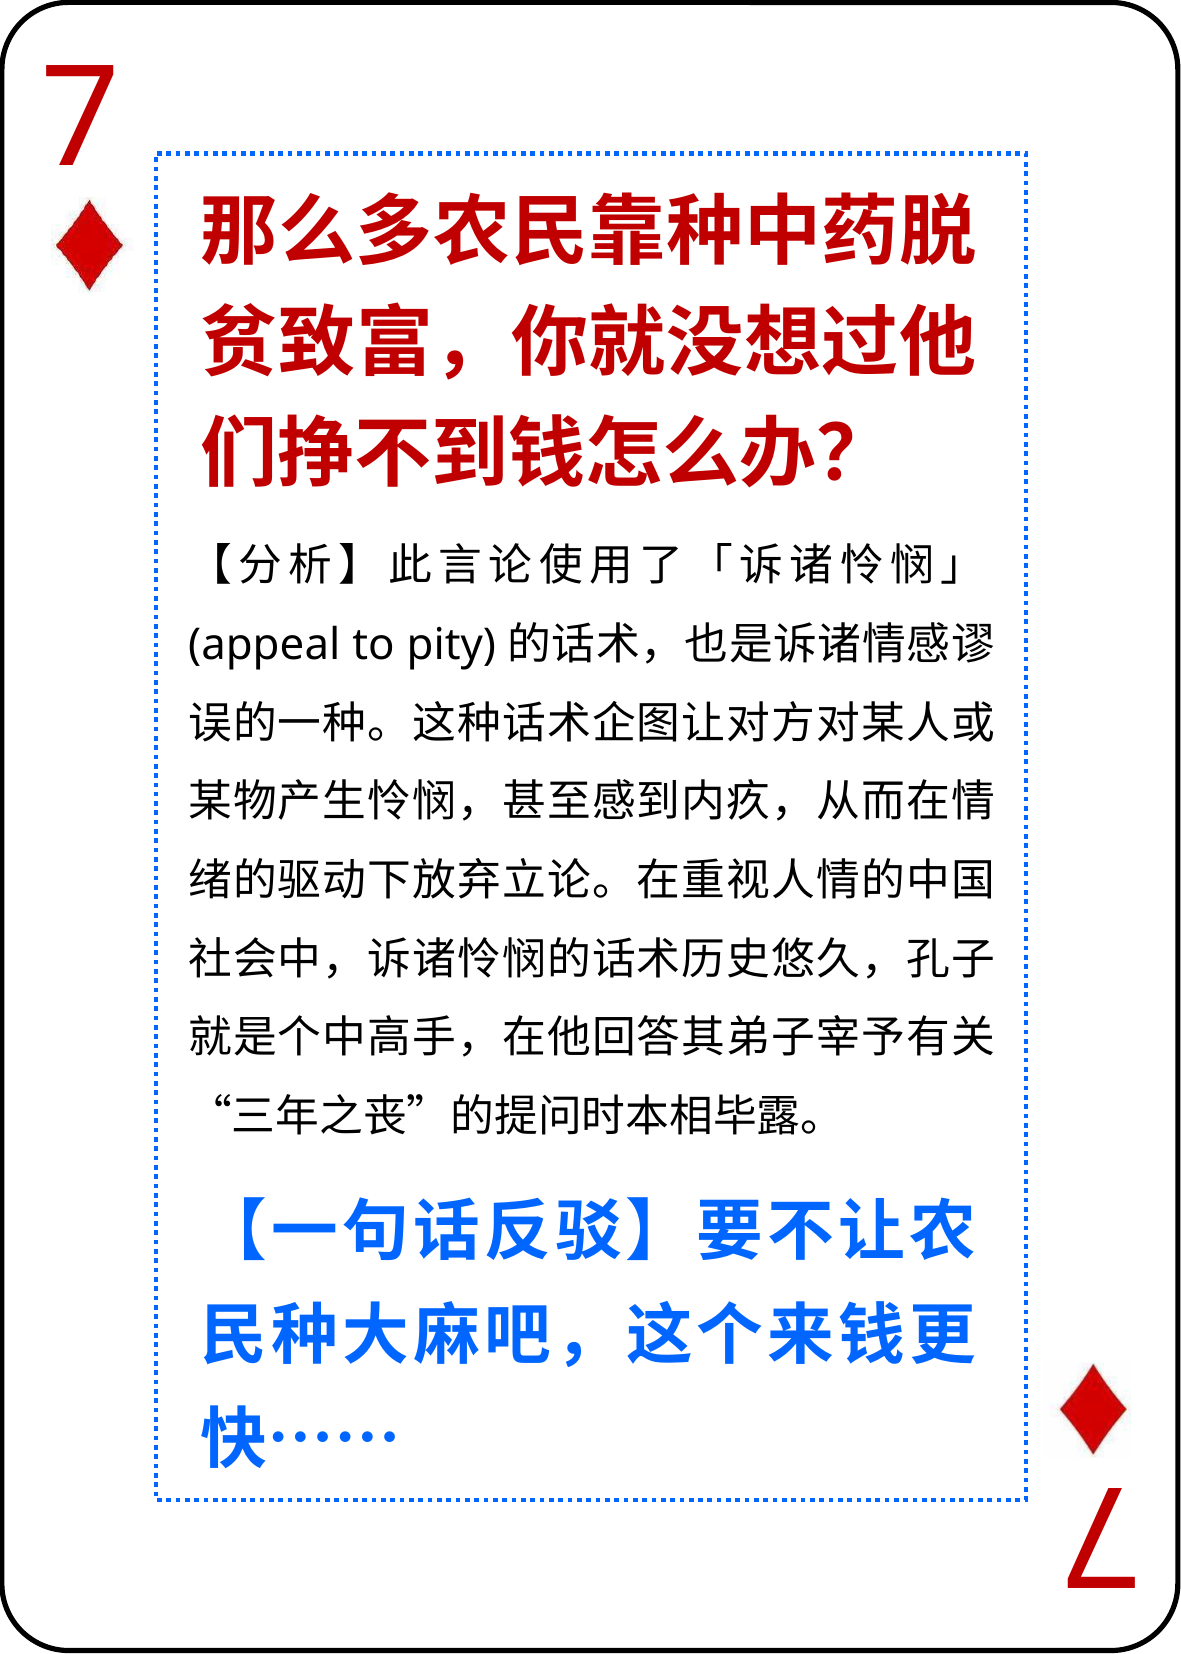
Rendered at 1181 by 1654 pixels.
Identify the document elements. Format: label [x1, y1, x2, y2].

picture [41, 195, 138, 300]
text_box [0, 1, 1179, 1652]
picture [1044, 1353, 1140, 1459]
